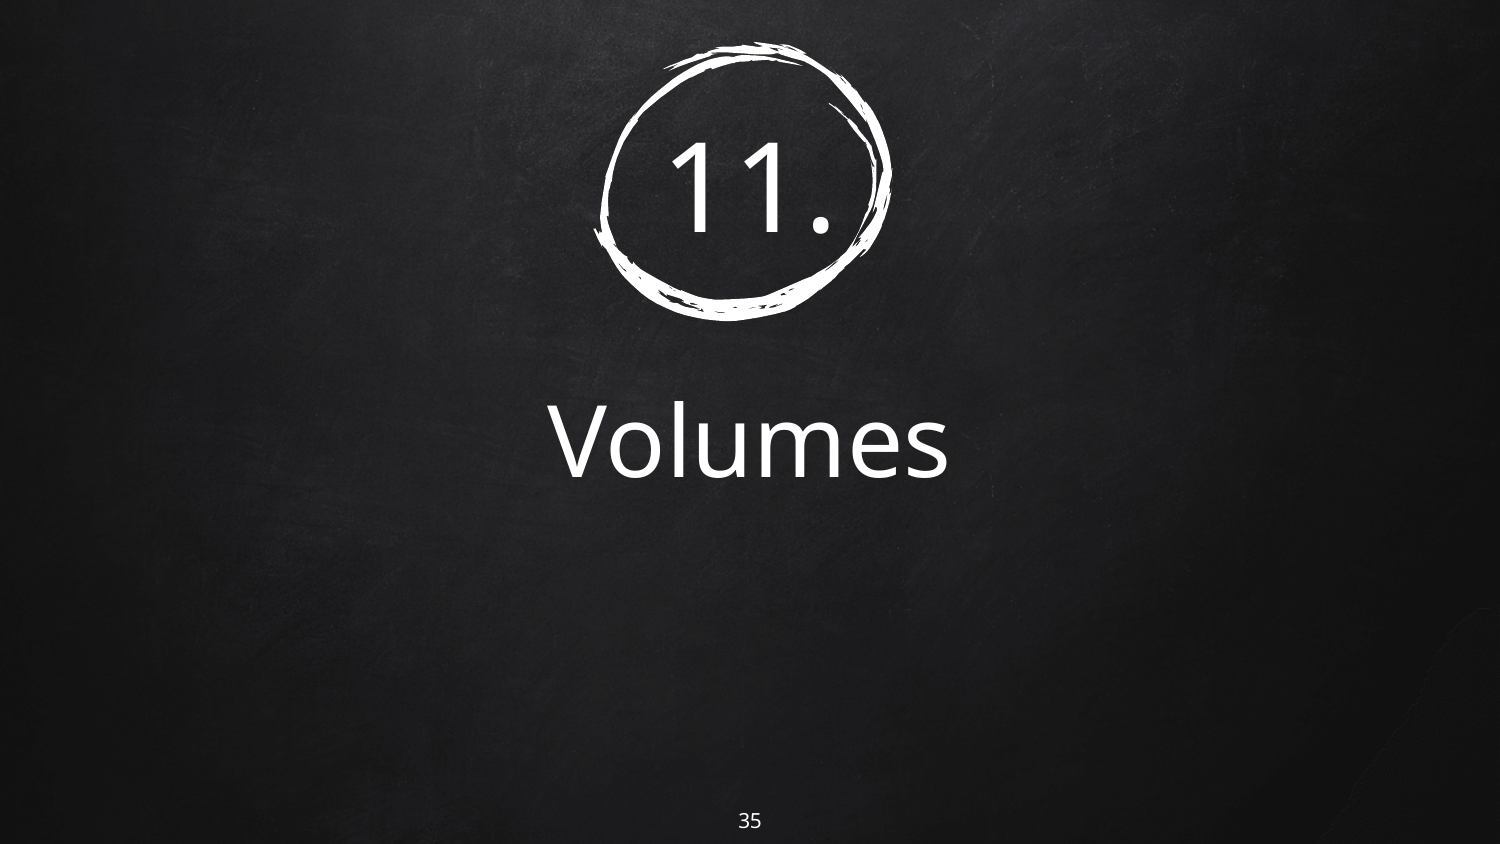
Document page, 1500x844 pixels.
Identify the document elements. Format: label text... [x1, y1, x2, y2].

title 11. Volumes [112, 322, 1388, 513]
text_box [593, 41, 893, 322]
slide_number ‹#› [705, 792, 795, 844]
picture [0, 0, 1500, 844]
